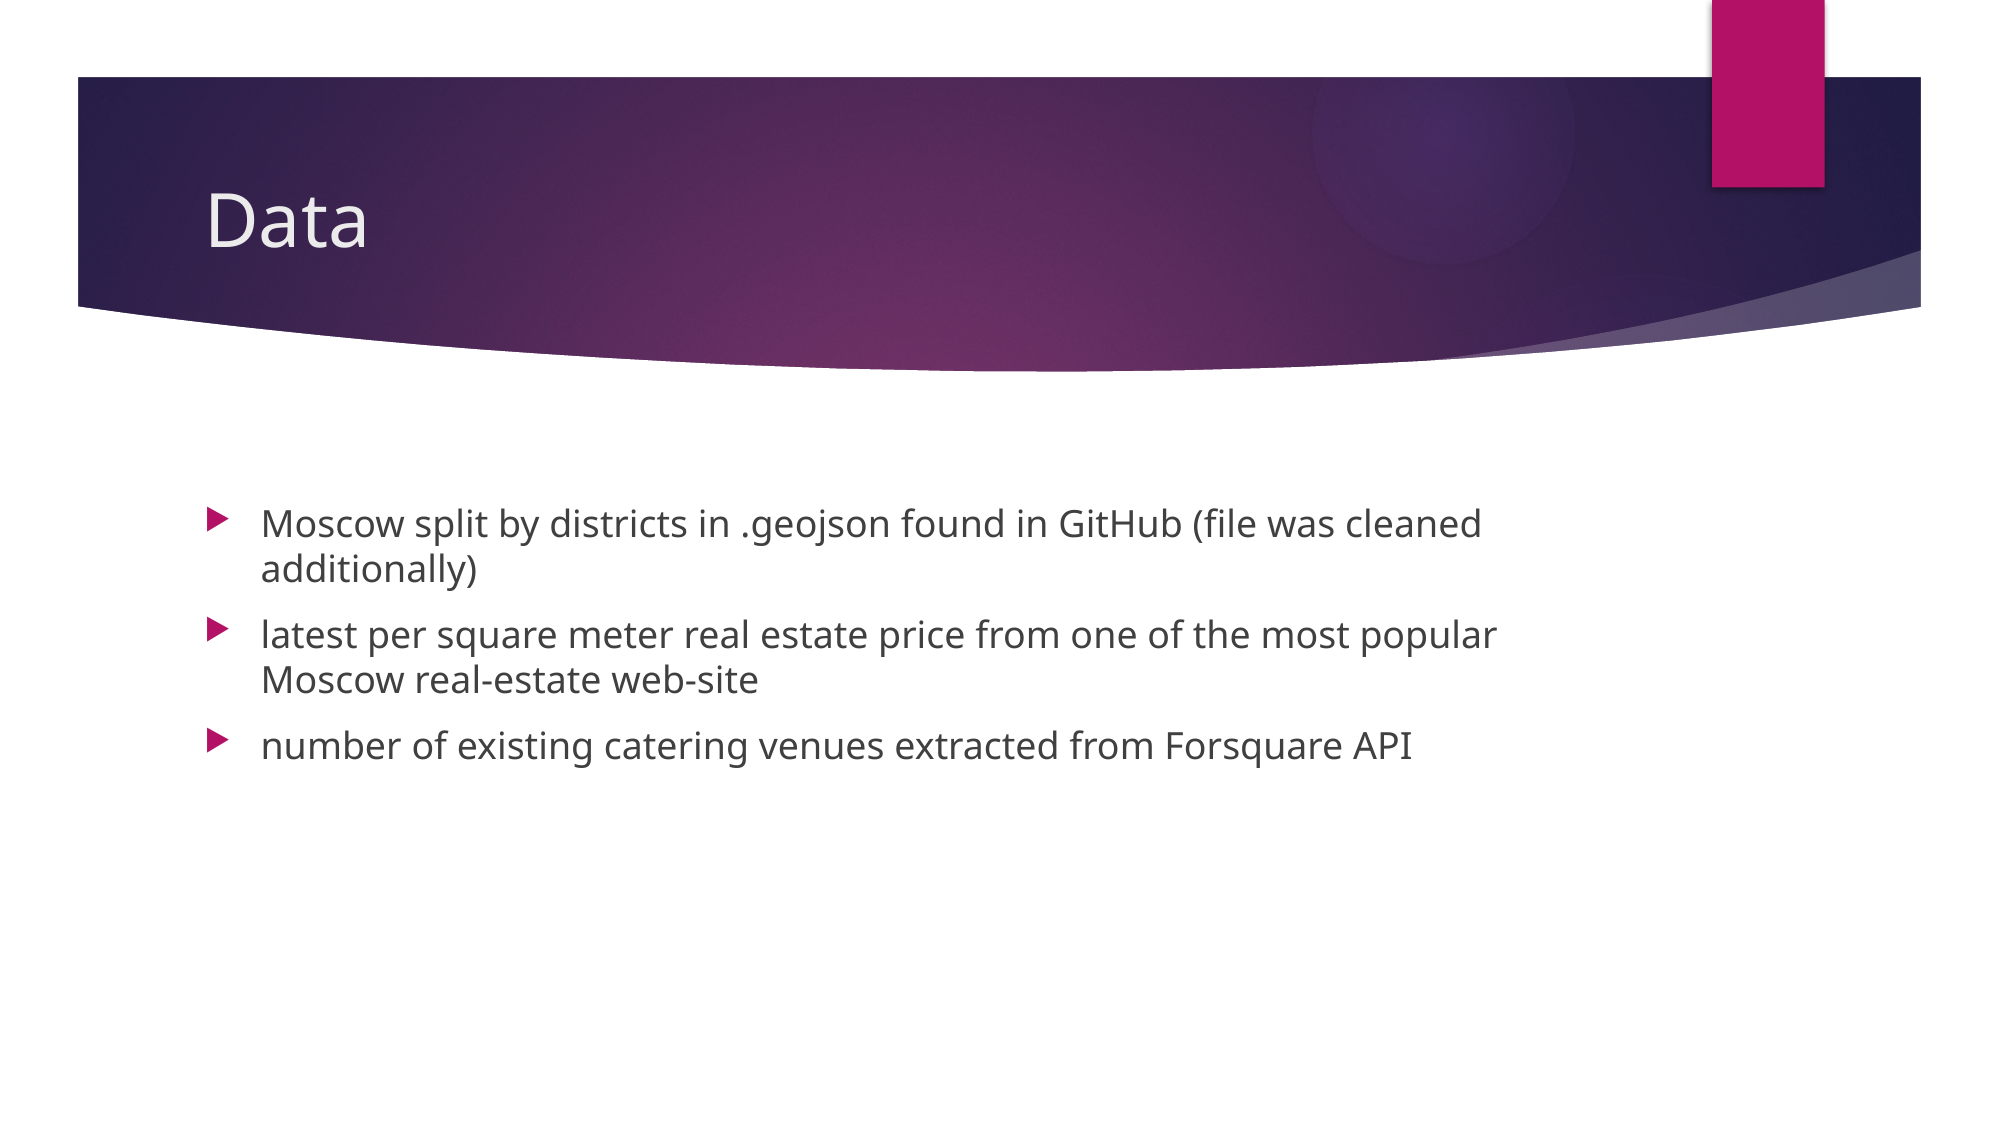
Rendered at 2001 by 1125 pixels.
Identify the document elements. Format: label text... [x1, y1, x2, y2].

title Data [189, 159, 1627, 276]
list Moscow split by districts in .geojson found in GitHub (file was cleaned additionally) latest per square meter real estate price from one of the most popular Moscow real-estate web-site number of existing catering venues extracted from Forsquare API [189, 427, 1638, 988]
